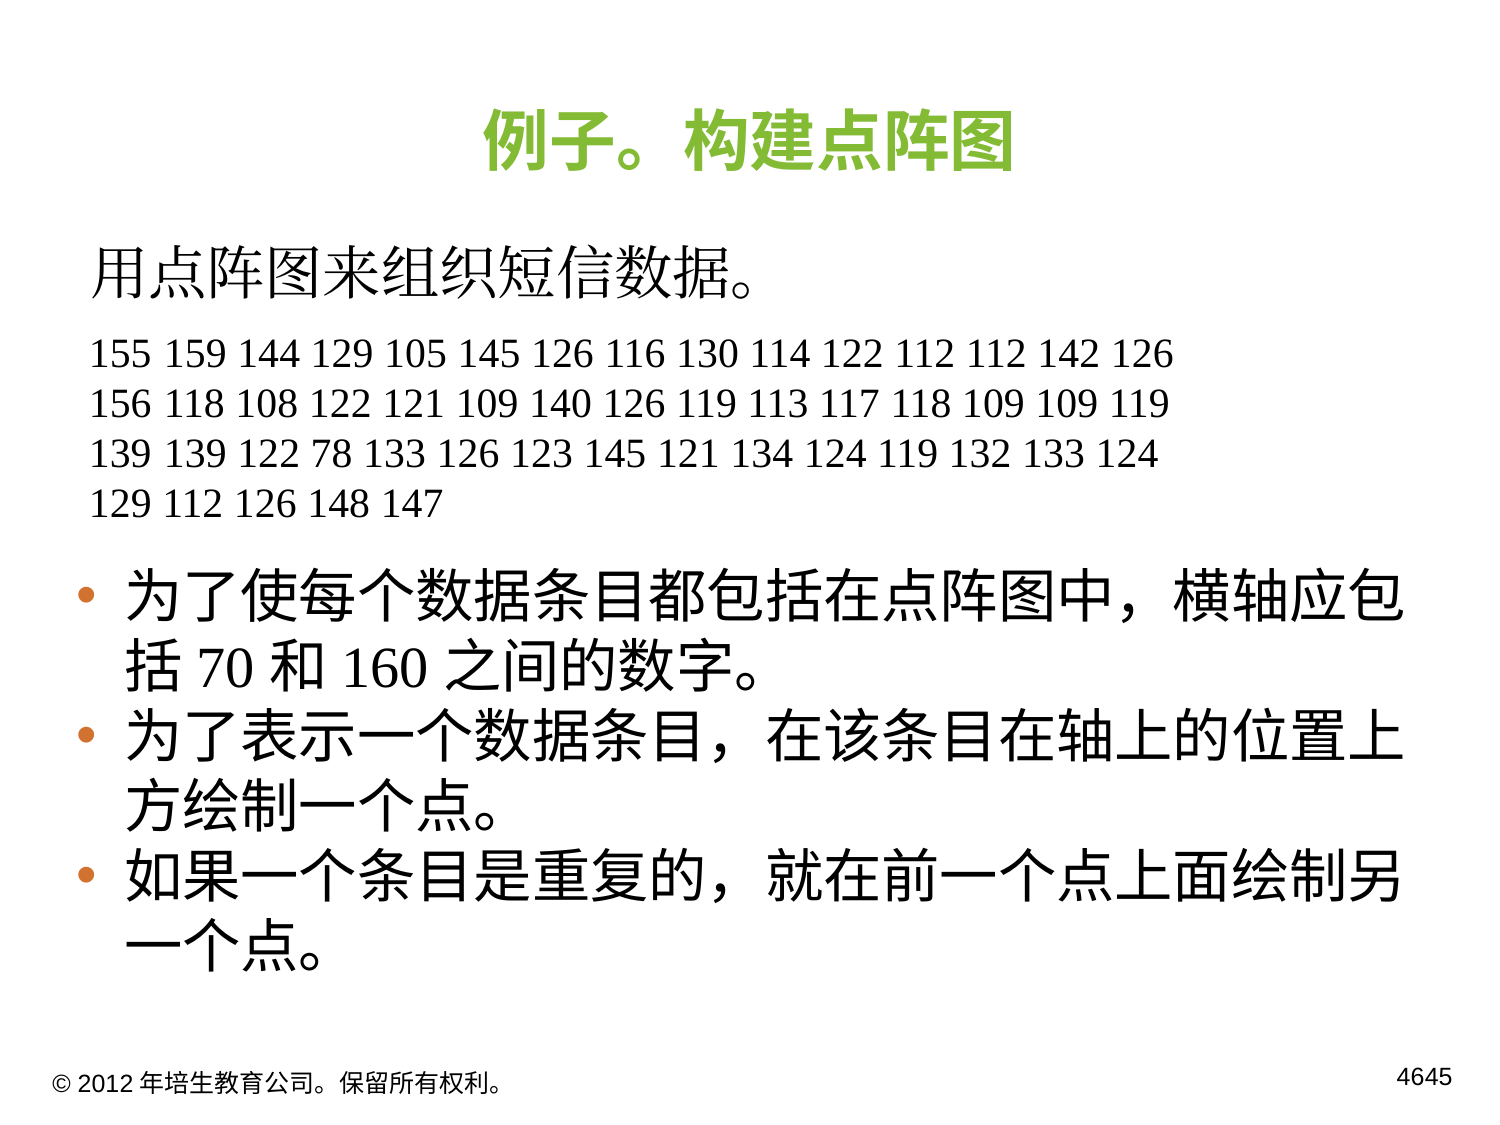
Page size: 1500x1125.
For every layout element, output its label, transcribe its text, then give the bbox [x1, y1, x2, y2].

text_box 45 [1124, 1052, 1475, 1113]
title 例子。构建点阵图 [75, 45, 1425, 229]
list 用点阵图来组织短信数据。 [75, 229, 1425, 336]
text_box 为了使每个数据条目都包括在点阵图中，横轴应包括70和160之间的数字。 为了表示一个数据条目，在该条目在轴上的位置上方绘制一个点。 如果一个条目是重复的，就在前一个点上面绘制另一个点。 [62, 552, 1443, 987]
text_box 159 144 129 105 145 126 116 130 114 122 112 112 142 126 118 108 122 121 109 140 126 119 113 117 118 109 109 119 139 122 78 133 126 123 145 121 134 124 119 132 133 124 129 112 126 148 147 [74, 318, 1393, 533]
text_box © 2012年培生教育公司。保留所有权利。 [37, 1052, 750, 1113]
